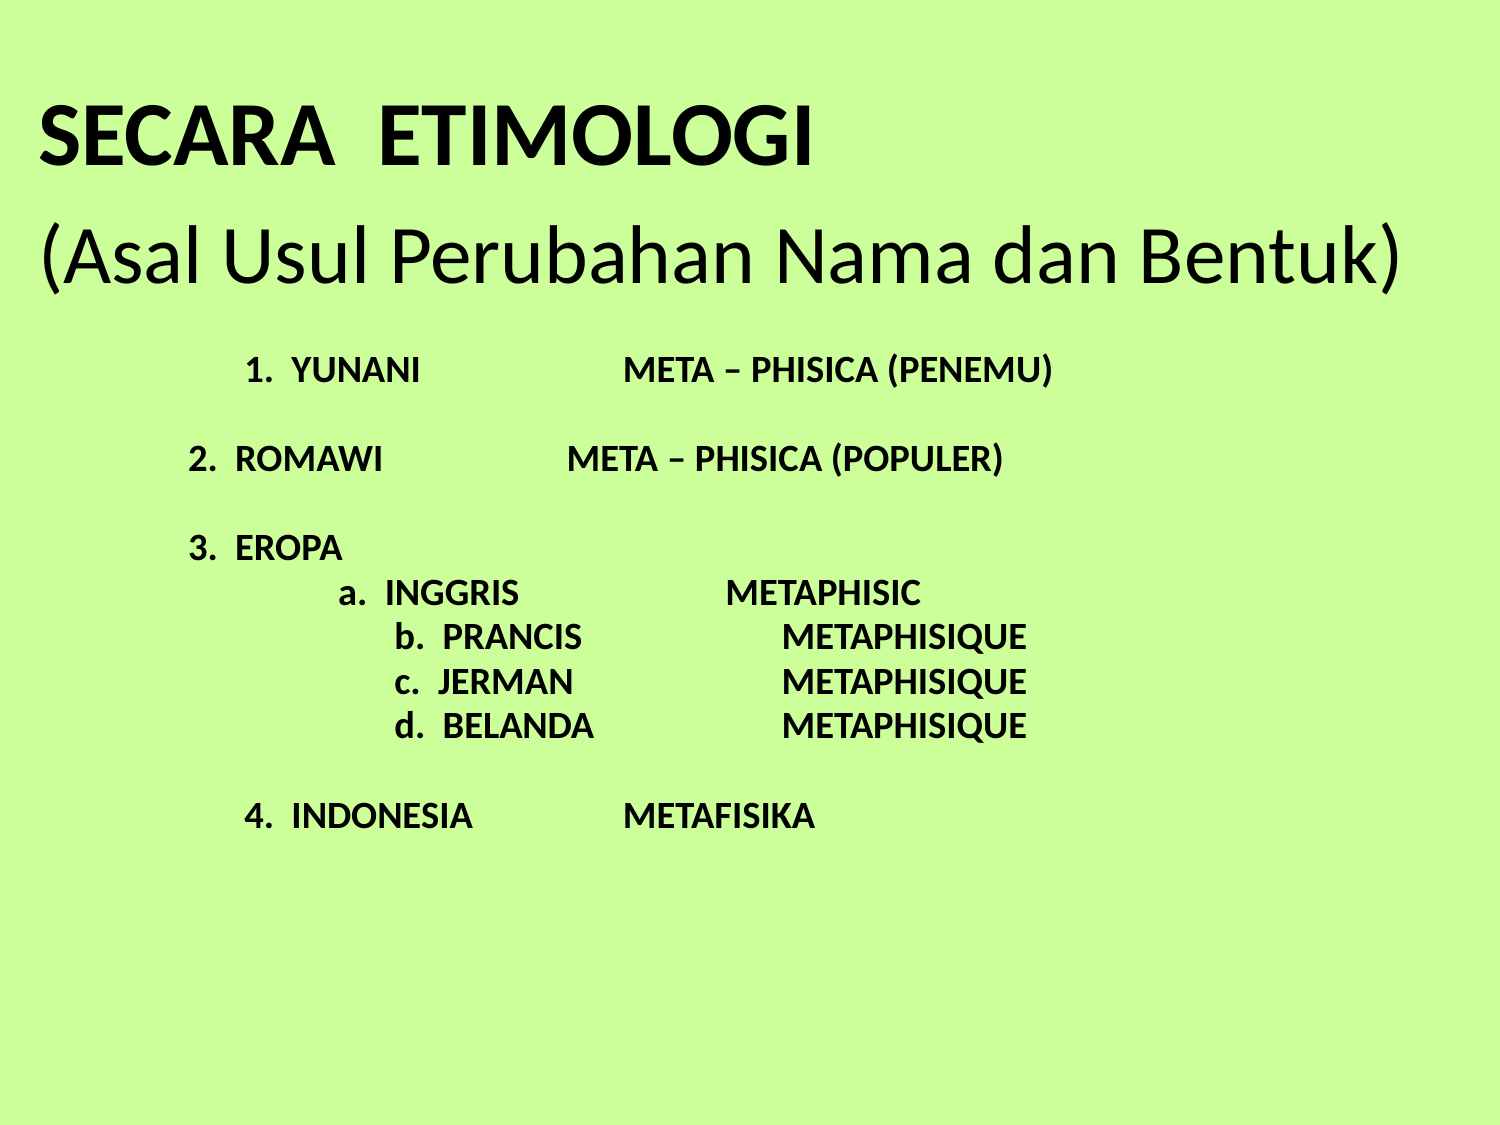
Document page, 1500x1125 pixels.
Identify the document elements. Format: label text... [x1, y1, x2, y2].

list SECARA ETIMOLOGI (Asal Usul Perubahan Nama dan Bentuk) 1. YUNANI META – PHISICA (PENEMU) 2. ROMAWI META – PHISICA (POPULER) 3. EROPA a. INGGRIS METAPHISIC b. PRANCIS METAPHISIQUE c. JERMAN METAPHISIQUE d. BELANDA METAPHISIQUE 4. INDONESIA METAFISIKA [23, 66, 1477, 1059]
